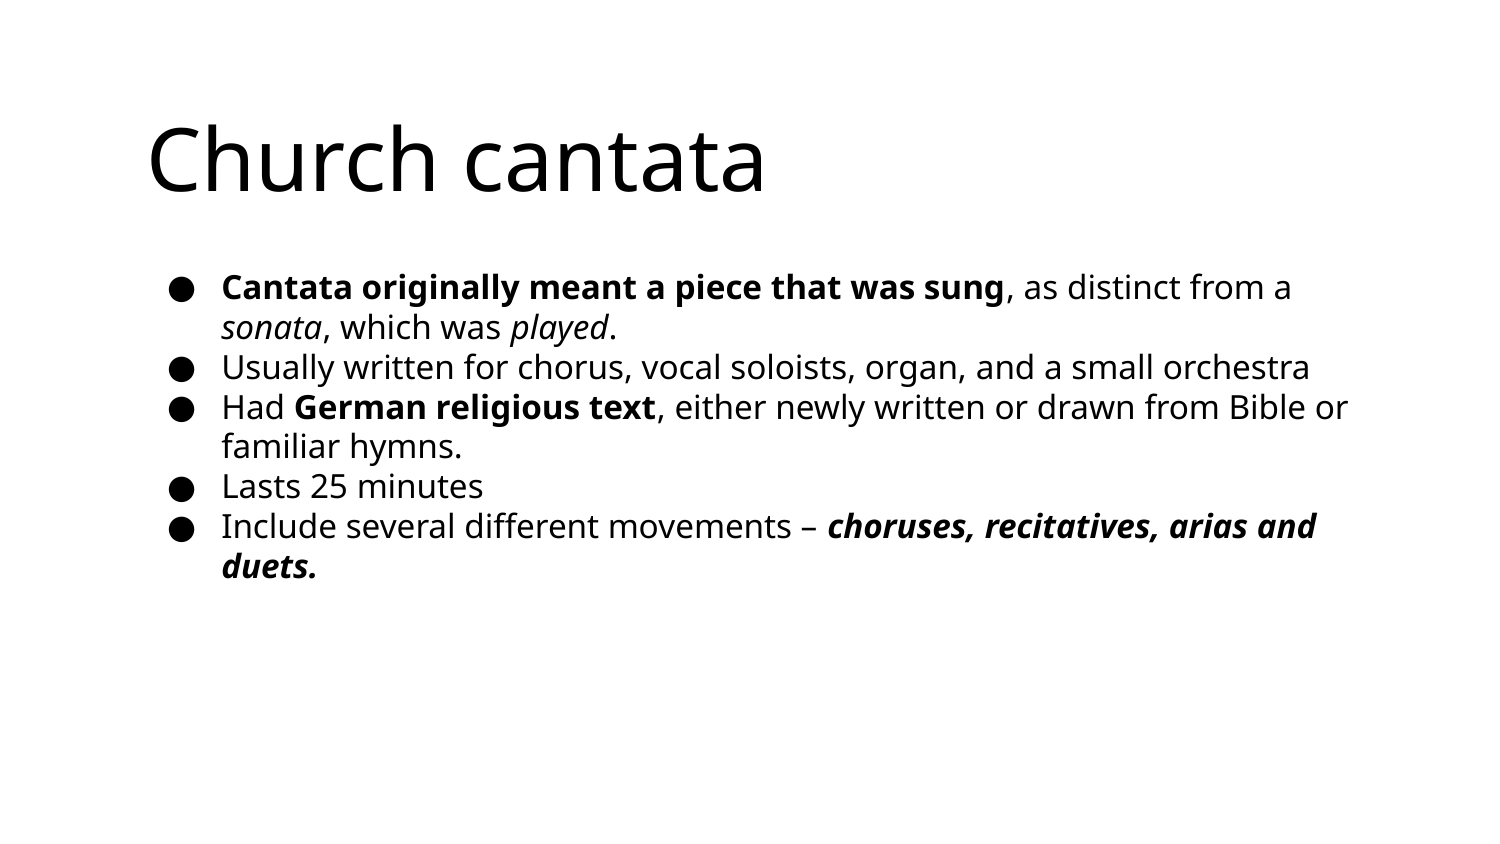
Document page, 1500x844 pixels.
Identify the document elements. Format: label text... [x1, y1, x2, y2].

list Cantata originally meant a piece that was sung, as distinct from a sonata, which was played. Usually written for chorus, vocal soloists, organ, and a small orchestra Had German religious text, either newly written or drawn from Bible or familiar hymns. Lasts 25 minutes Include several different movements – choruses, recitatives, arias and duets. [131, 258, 1369, 612]
title Church cantata [131, 79, 1369, 248]
